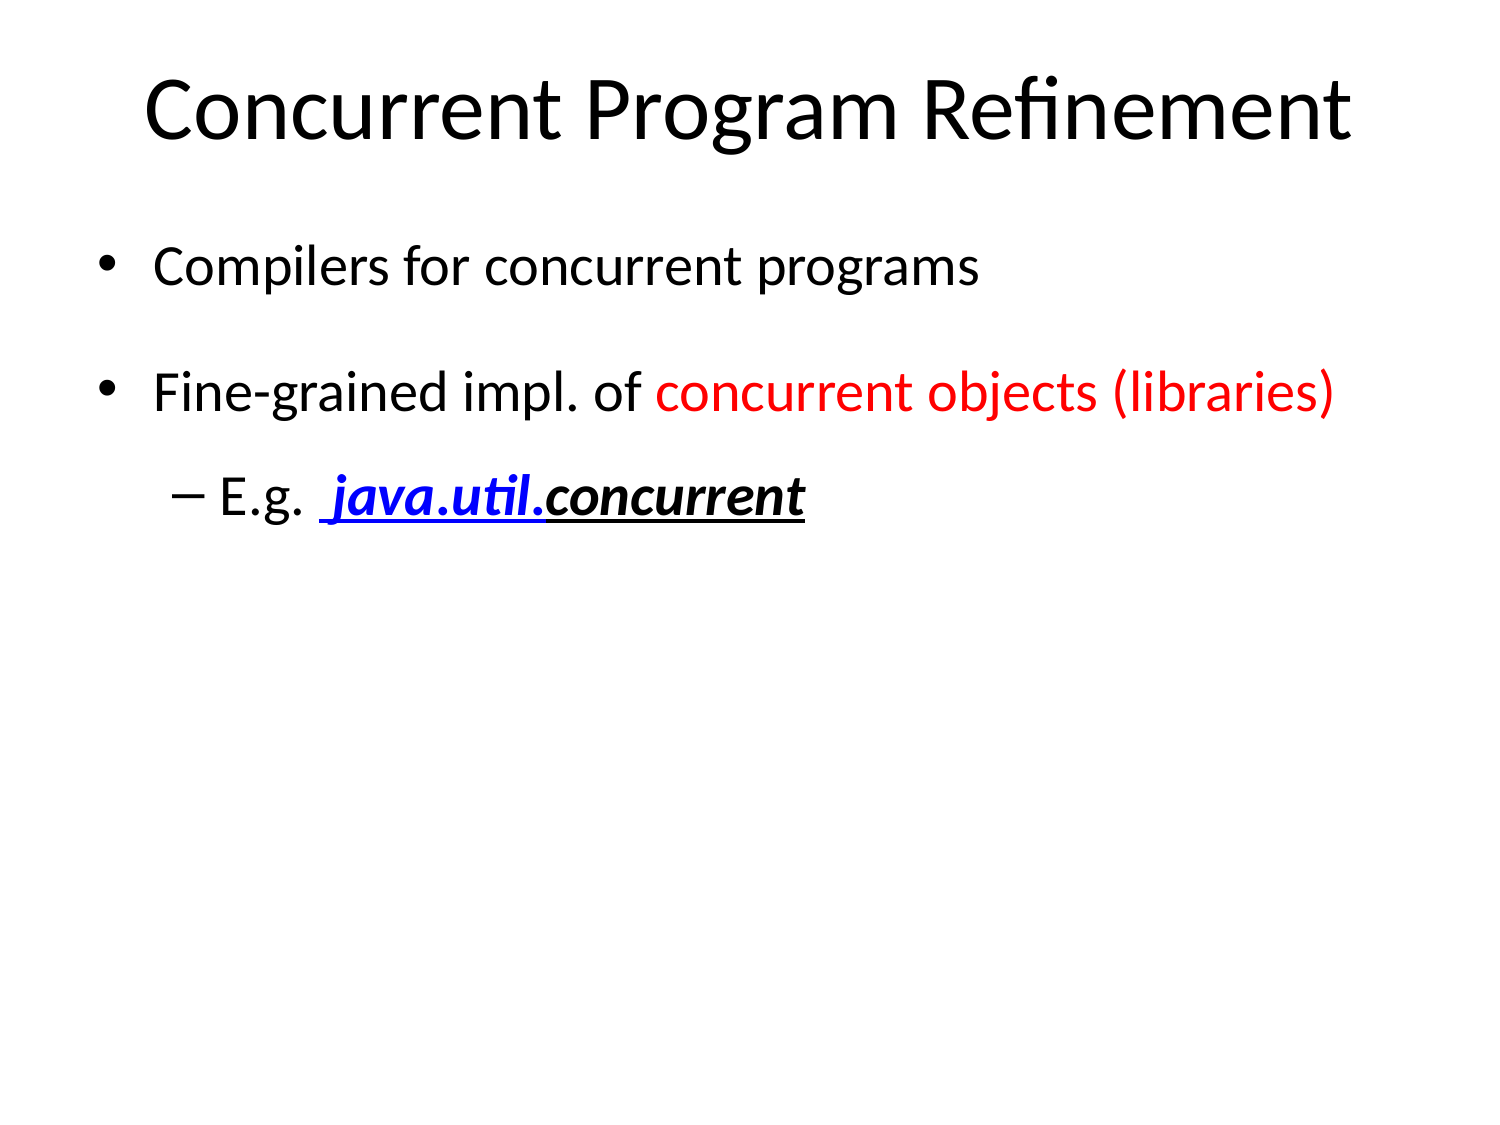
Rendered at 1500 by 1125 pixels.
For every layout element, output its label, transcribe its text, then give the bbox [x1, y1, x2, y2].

text_box Compilers for concurrent programs Fine-grained impl. of concurrent objects (libraries) E.g. java.util.concurrent [82, 219, 1436, 716]
title Concurrent Program Refinement [75, 8, 1425, 197]
